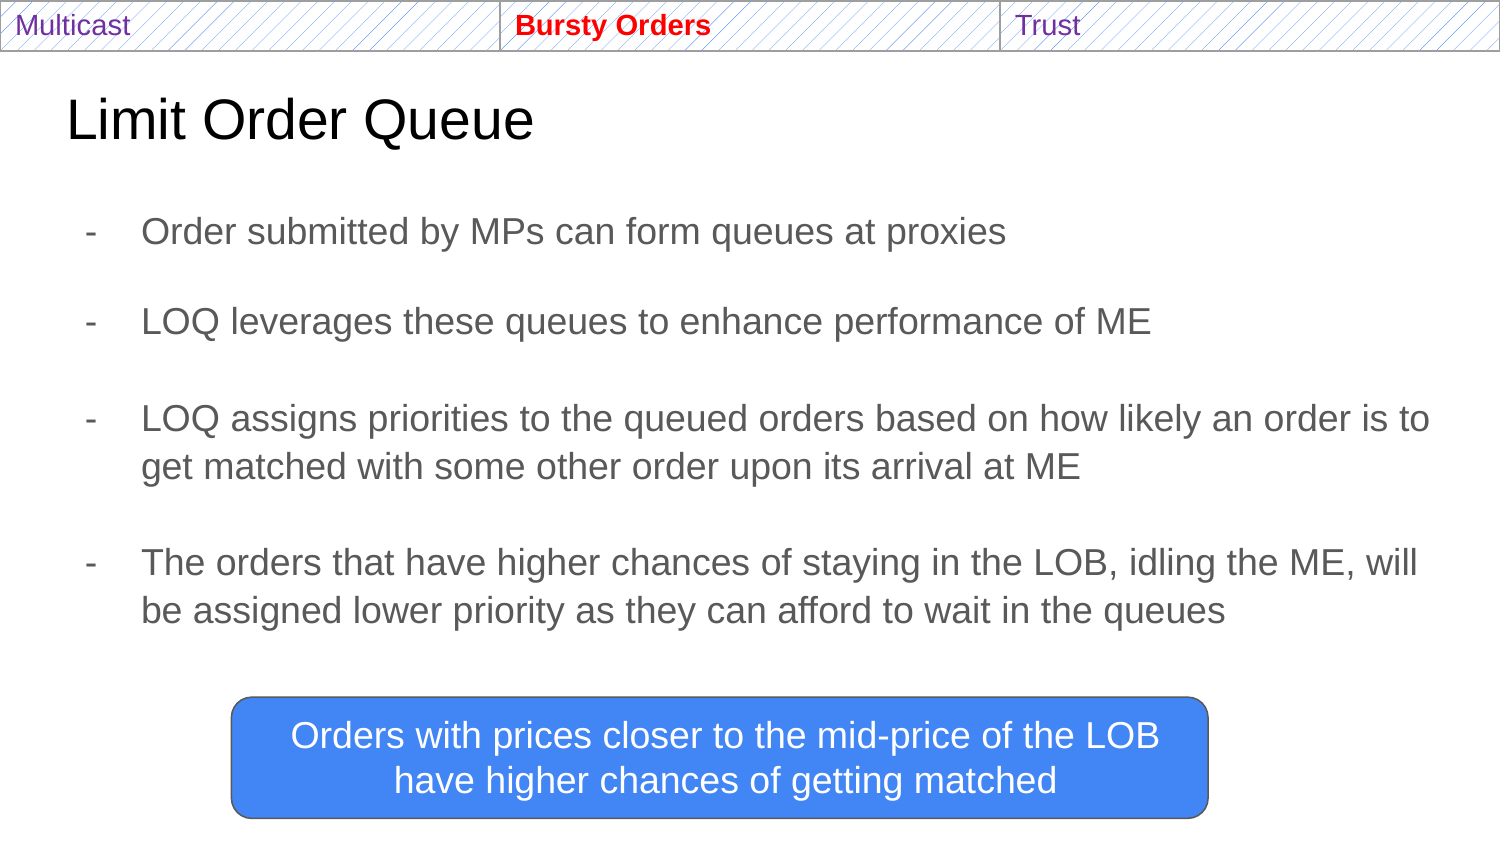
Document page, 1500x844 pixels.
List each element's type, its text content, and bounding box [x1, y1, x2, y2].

table_header Multicast [1, 2, 499, 50]
text_box Orders with prices closer to the mid-price of the LOB have higher chances of getting matched [237, 695, 1214, 816]
table_header Bursty Orders [501, 2, 999, 50]
list Order submitted by MPs can form queues at proxies LOQ leverages these queues to enhance performance of ME LOQ assigns priorities to the queued orders based on how likely an order is to get matched with some other order upon its arrival at ME The orders that have higher chances of staying in the LOB, idling the ME, will be assigned lower priority as they can afford to wait in the queues [51, 189, 1449, 750]
text_box [231, 703, 237, 812]
table_header Trust [1001, 2, 1499, 50]
title Limit Order Queue [51, 72, 1449, 167]
